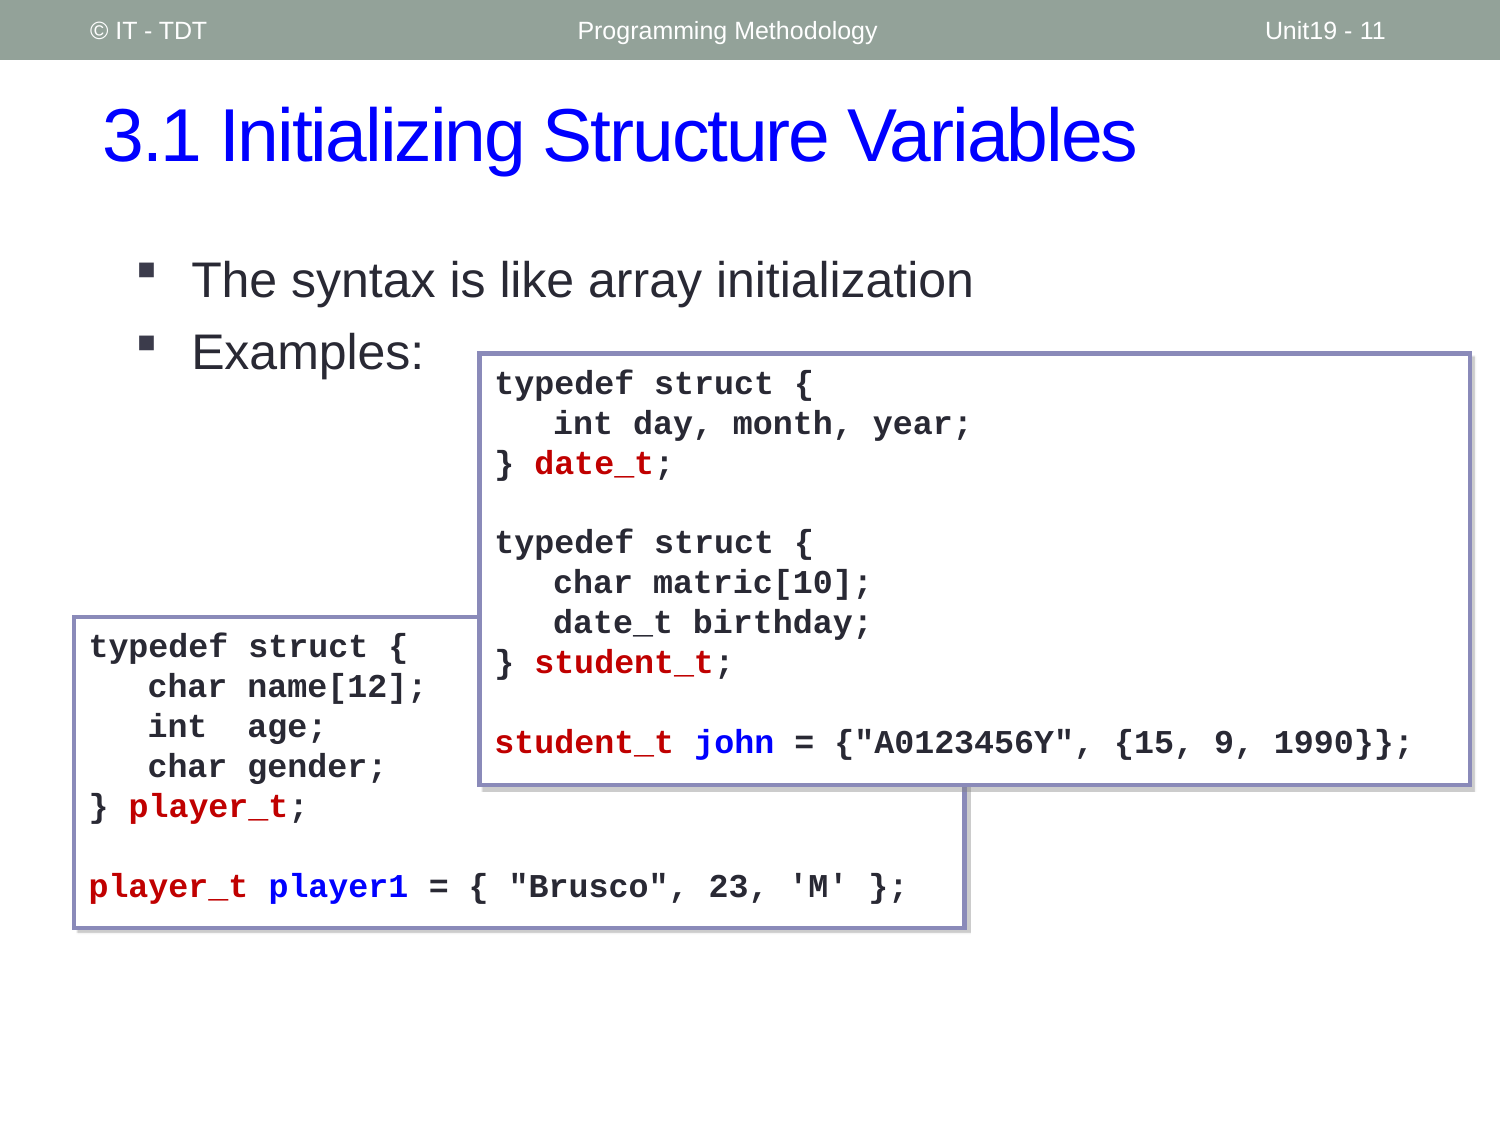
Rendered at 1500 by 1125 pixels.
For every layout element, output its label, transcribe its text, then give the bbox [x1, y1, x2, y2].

text_box The syntax is like array initialization Examples: [120, 239, 1406, 411]
text_box typedef struct { char name[12]; int age; char gender; } player_t; player_t player1 = { "Brusco", 23, 'M' }; [73, 616, 965, 928]
text_box typedef struct { int day, month, year; } date_t; typedef struct { char matric[10]; date_t birthday; } student_t; student_t john = {"A0123456Y", {15, 9, 1990}}; [479, 353, 1471, 785]
footer Programming Methodology [562, 3, 1238, 57]
slide_number © IT - TDT [75, 3, 550, 57]
slide_number Unit19 - 11 [1250, 3, 1425, 57]
title 3.1 Initializing Structure Variables [87, 62, 1463, 200]
